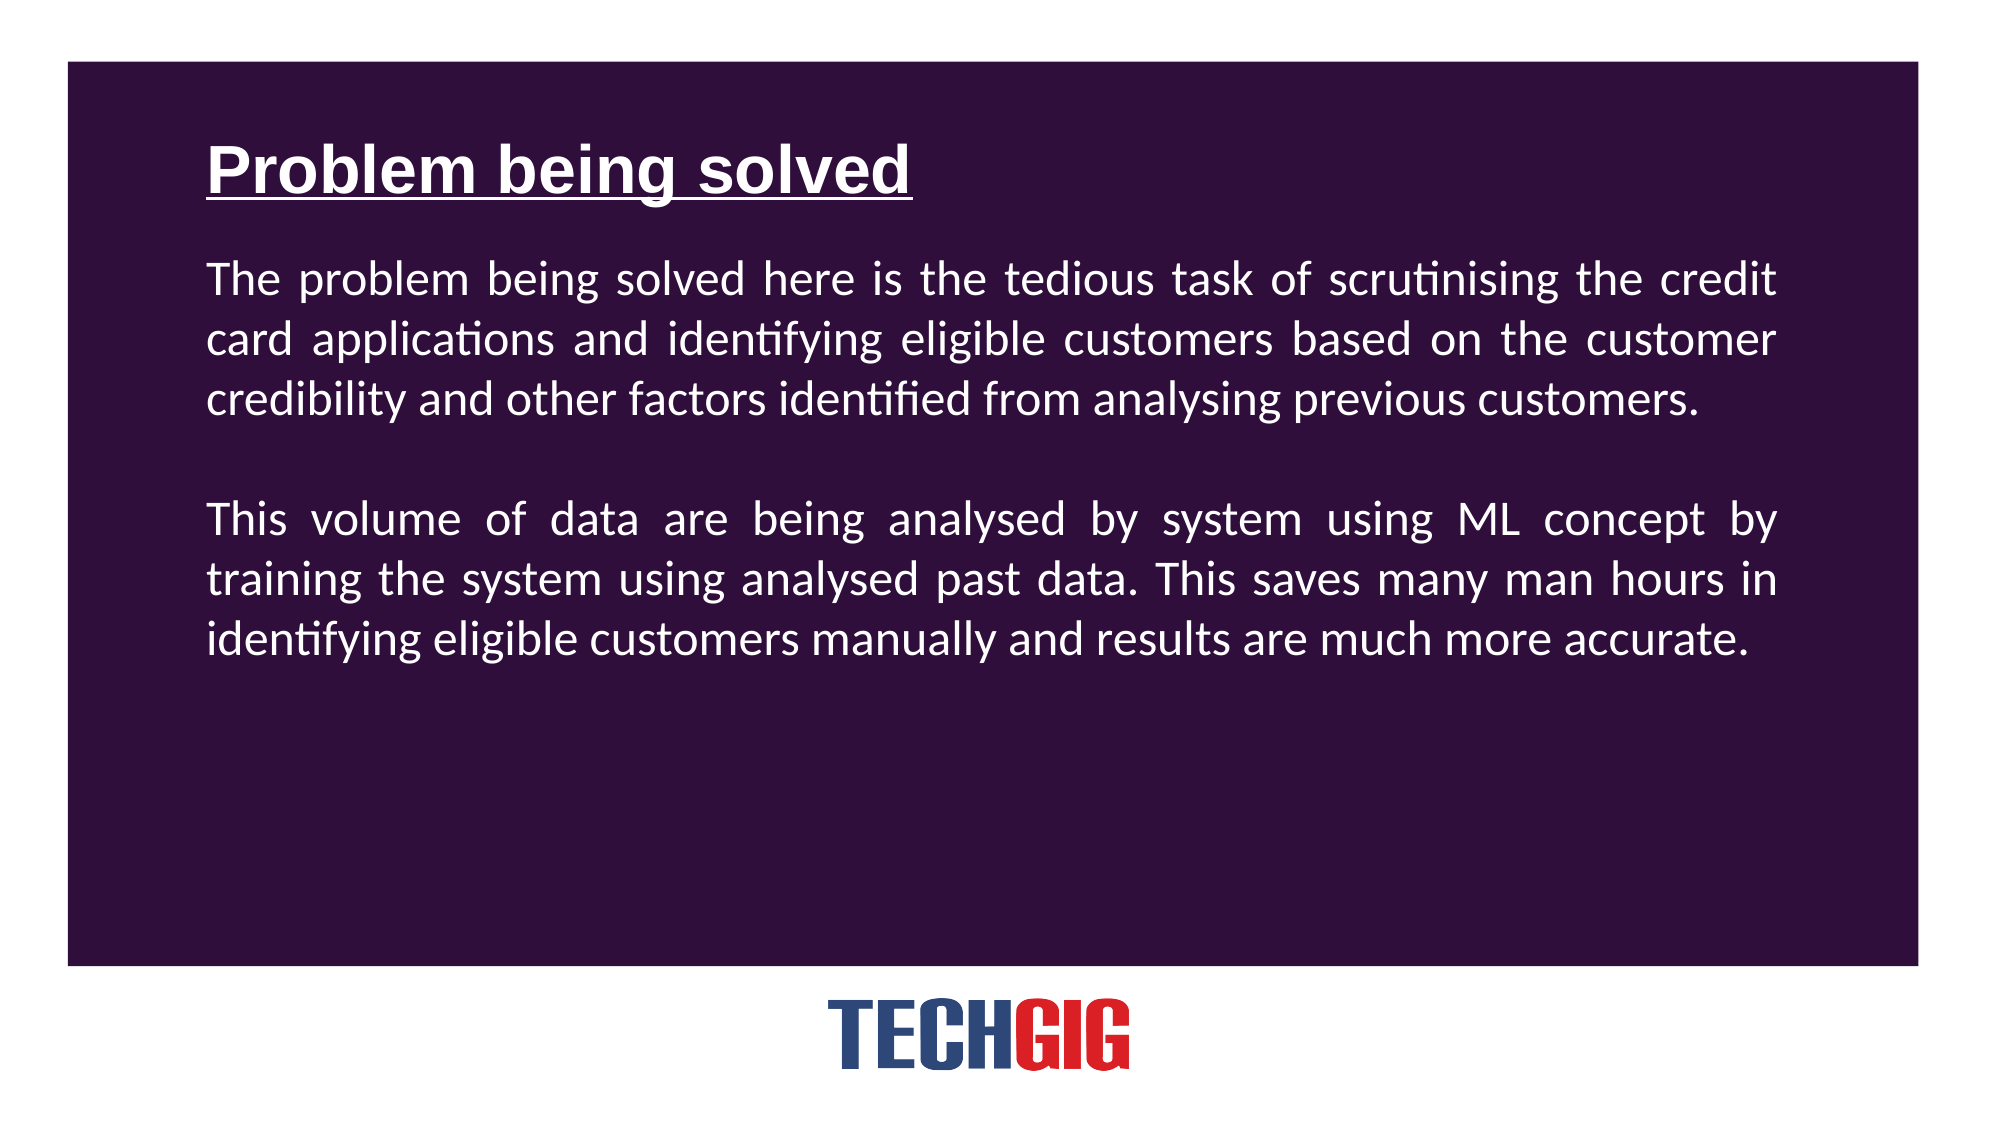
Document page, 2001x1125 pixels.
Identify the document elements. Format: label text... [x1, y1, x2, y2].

picture [828, 998, 1129, 1072]
text_box [67, 61, 1919, 967]
text_box Problem being solved The problem being solved here is the tedious task of scrutinising the credit card applications and identifying eligible customers based on the customer credibility and other factors identified from analysing previous customers. This volume of data are being analysed by system using ML concept by training the system using analysed past data. This saves many man hours in identifying eligible customers manually and results are much more accurate. [192, 118, 1792, 815]
